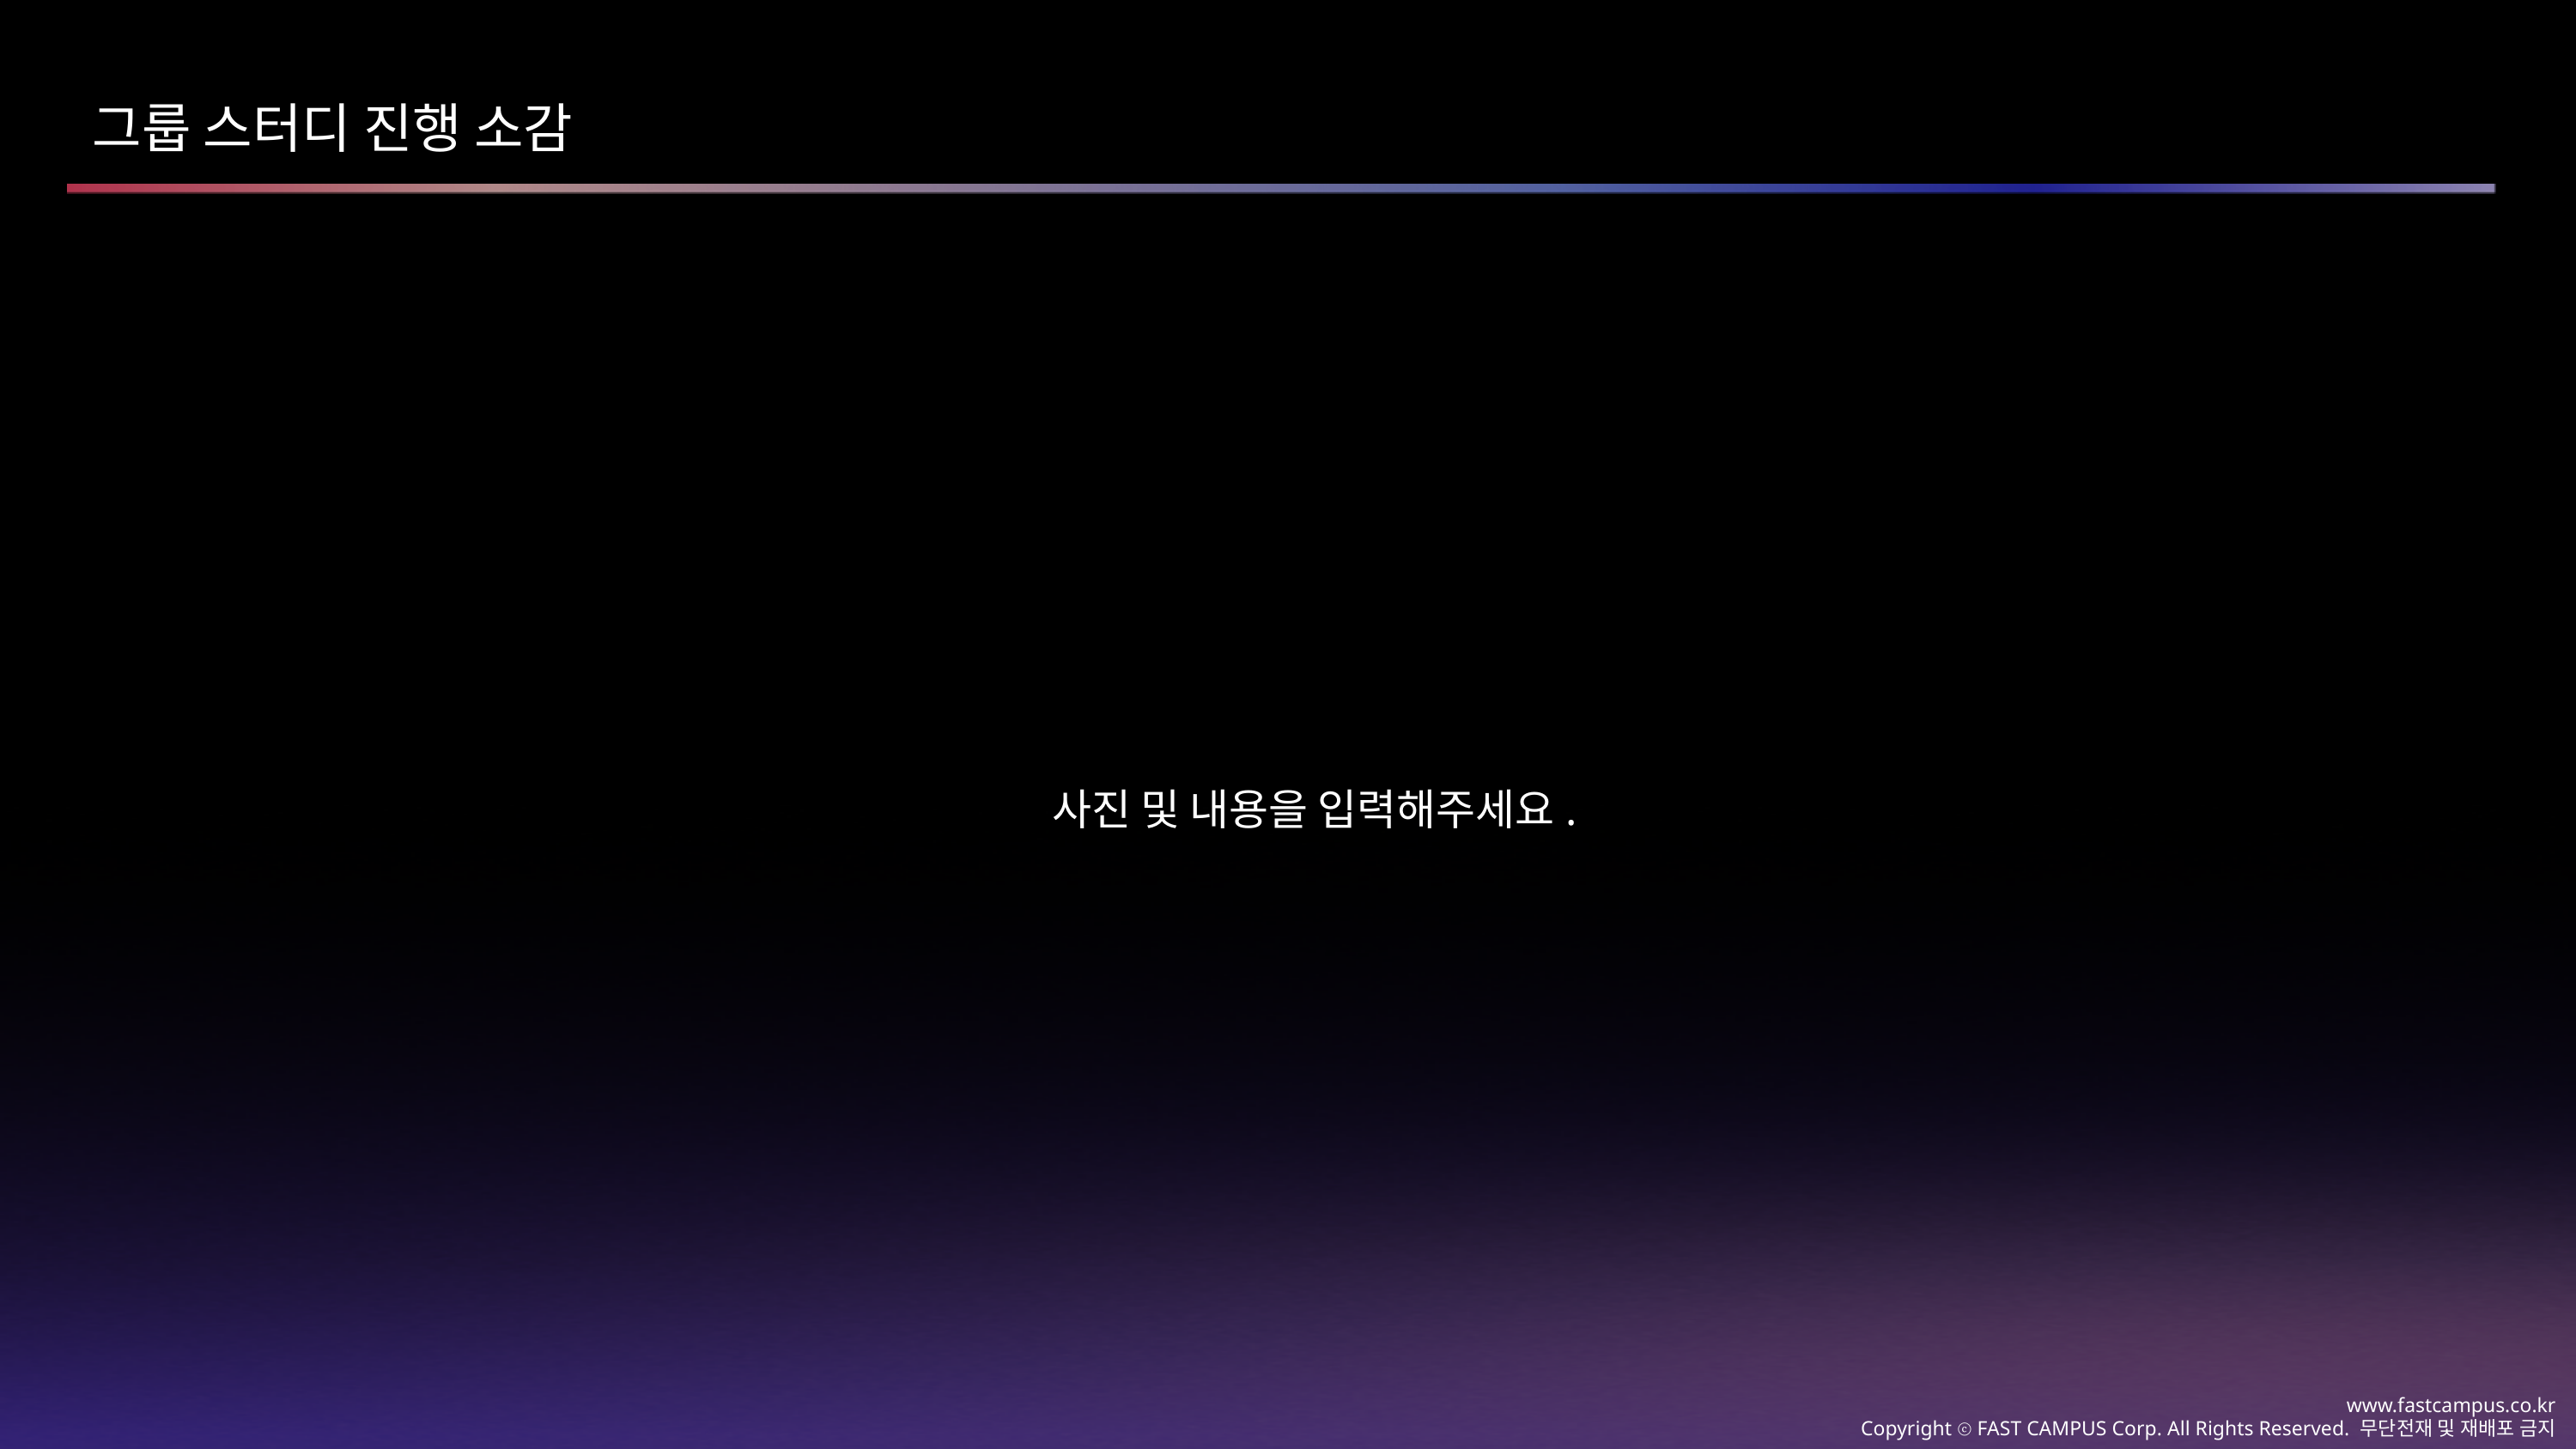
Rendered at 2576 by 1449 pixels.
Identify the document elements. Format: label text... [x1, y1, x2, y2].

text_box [67, 184, 2496, 194]
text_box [0, 805, 2576, 1449]
text_box 사진 및 내용을 입력해주세요. [1039, 775, 1785, 803]
text_box 그룹 스터디 진행 소감 [80, 88, 2576, 166]
